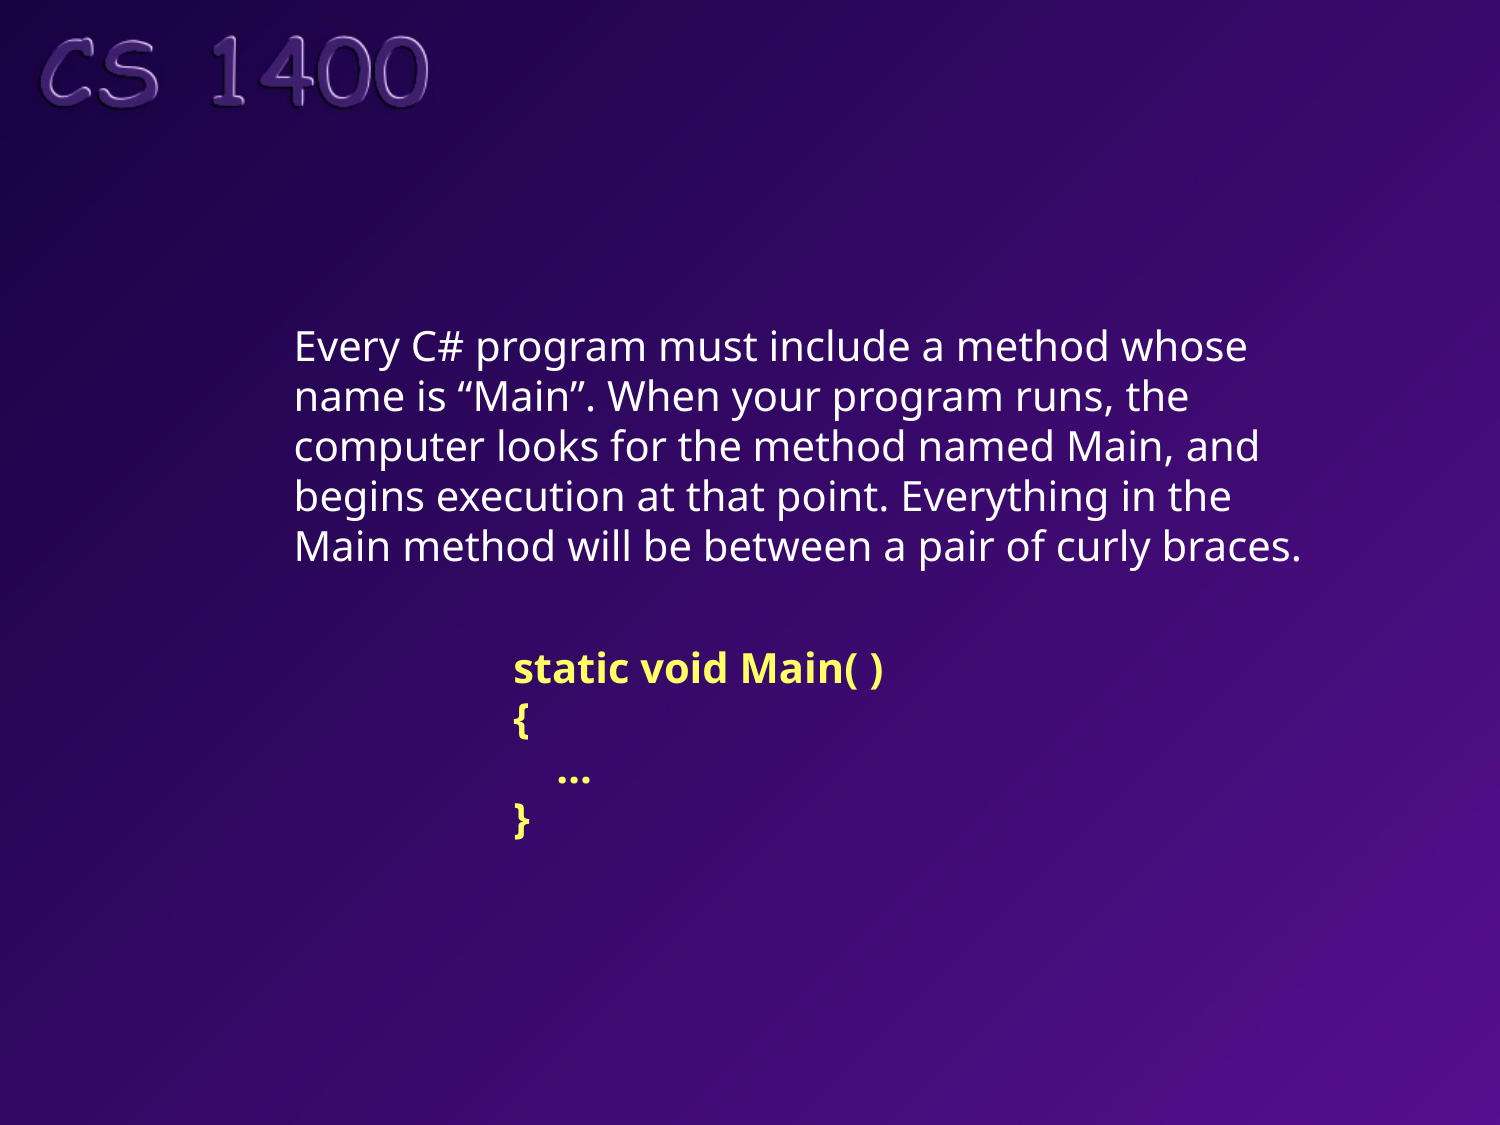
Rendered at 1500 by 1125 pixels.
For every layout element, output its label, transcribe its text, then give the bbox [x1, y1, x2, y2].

picture [0, 0, 1500, 1125]
text_box Every C# program must include a method whose name is “Main”. When your program runs, the computer looks for the method named Main, and begins execution at that point. Everything in the Main method will be between a pair of curly braces. [278, 312, 1318, 578]
text_box static void Main( ) { … } [498, 634, 899, 850]
